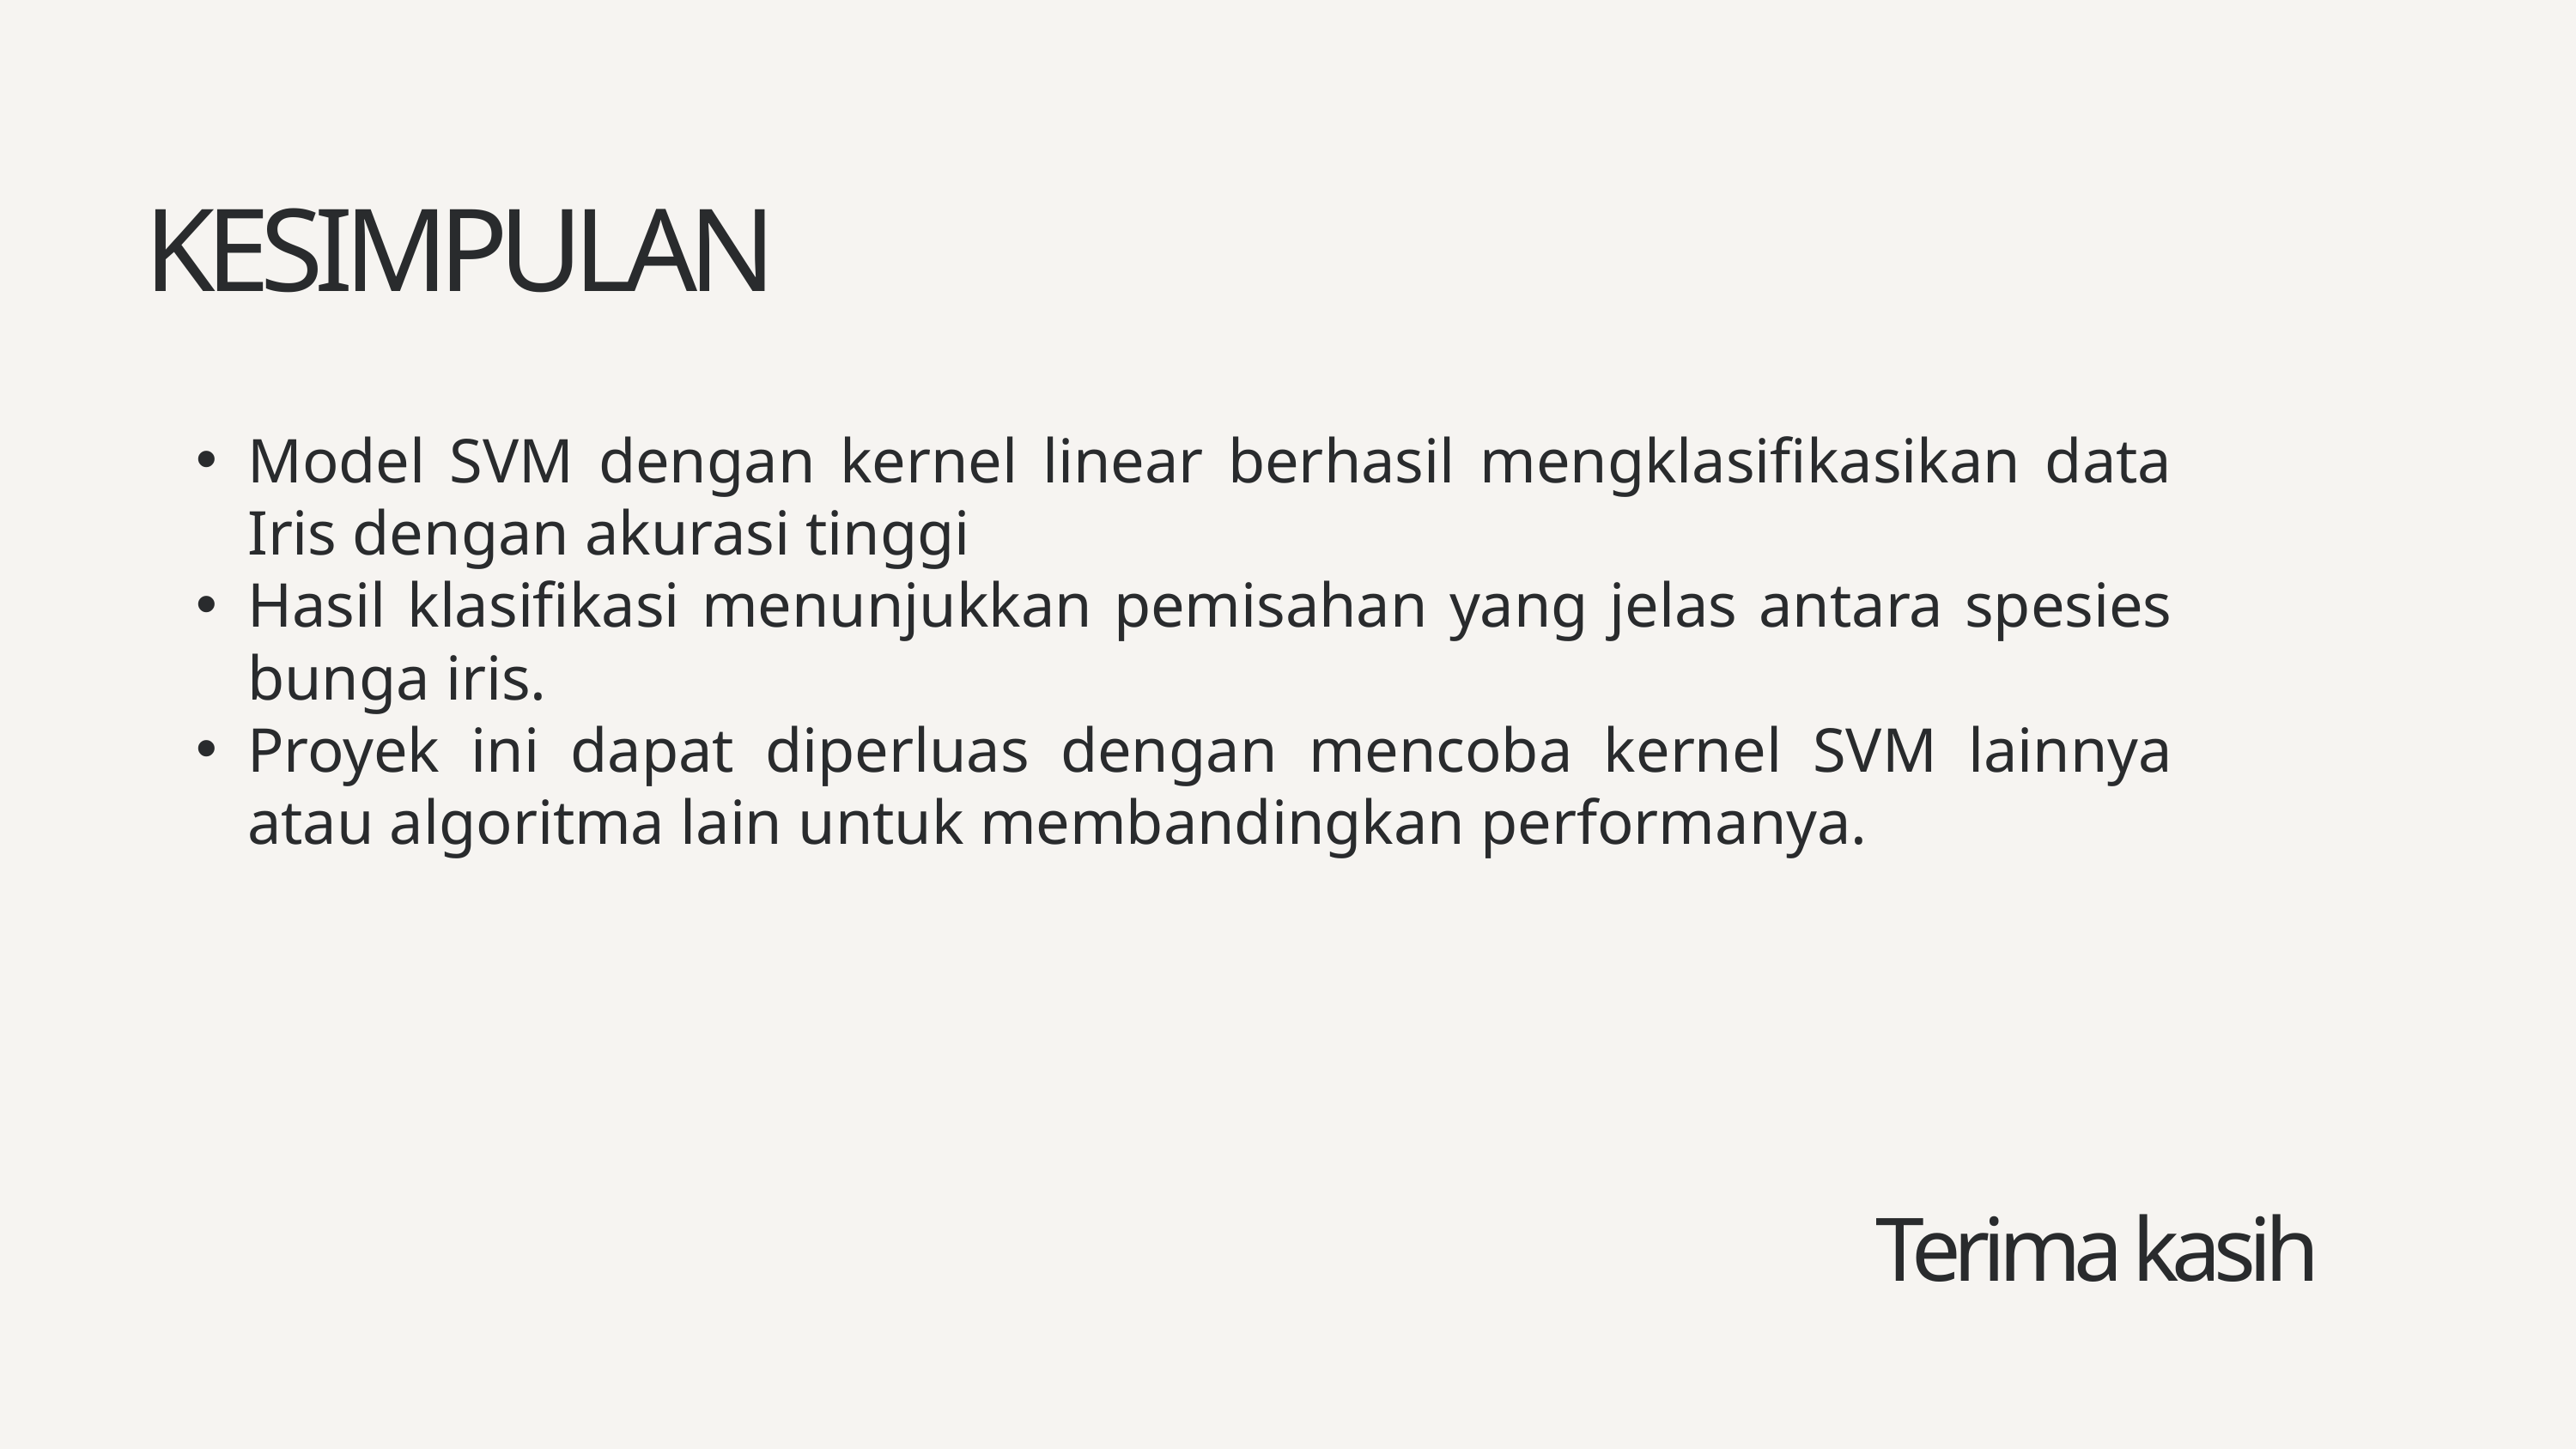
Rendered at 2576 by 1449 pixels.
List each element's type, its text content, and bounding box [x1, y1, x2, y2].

text_box KESIMPULAN [144, 199, 1595, 315]
text_box Terima kasih [1875, 1210, 2576, 1299]
text_box Model SVM dengan kernel linear berhasil mengklasifikasikan data Iris dengan akurasi tinggi Hasil klasifikasi menunjukkan pemisahan yang jelas antara spesies bunga iris. Proyek ini dapat diperluas dengan mencoba kernel SVM lainnya atau algoritma lain untuk membandingkan performanya. [144, 421, 2174, 857]
